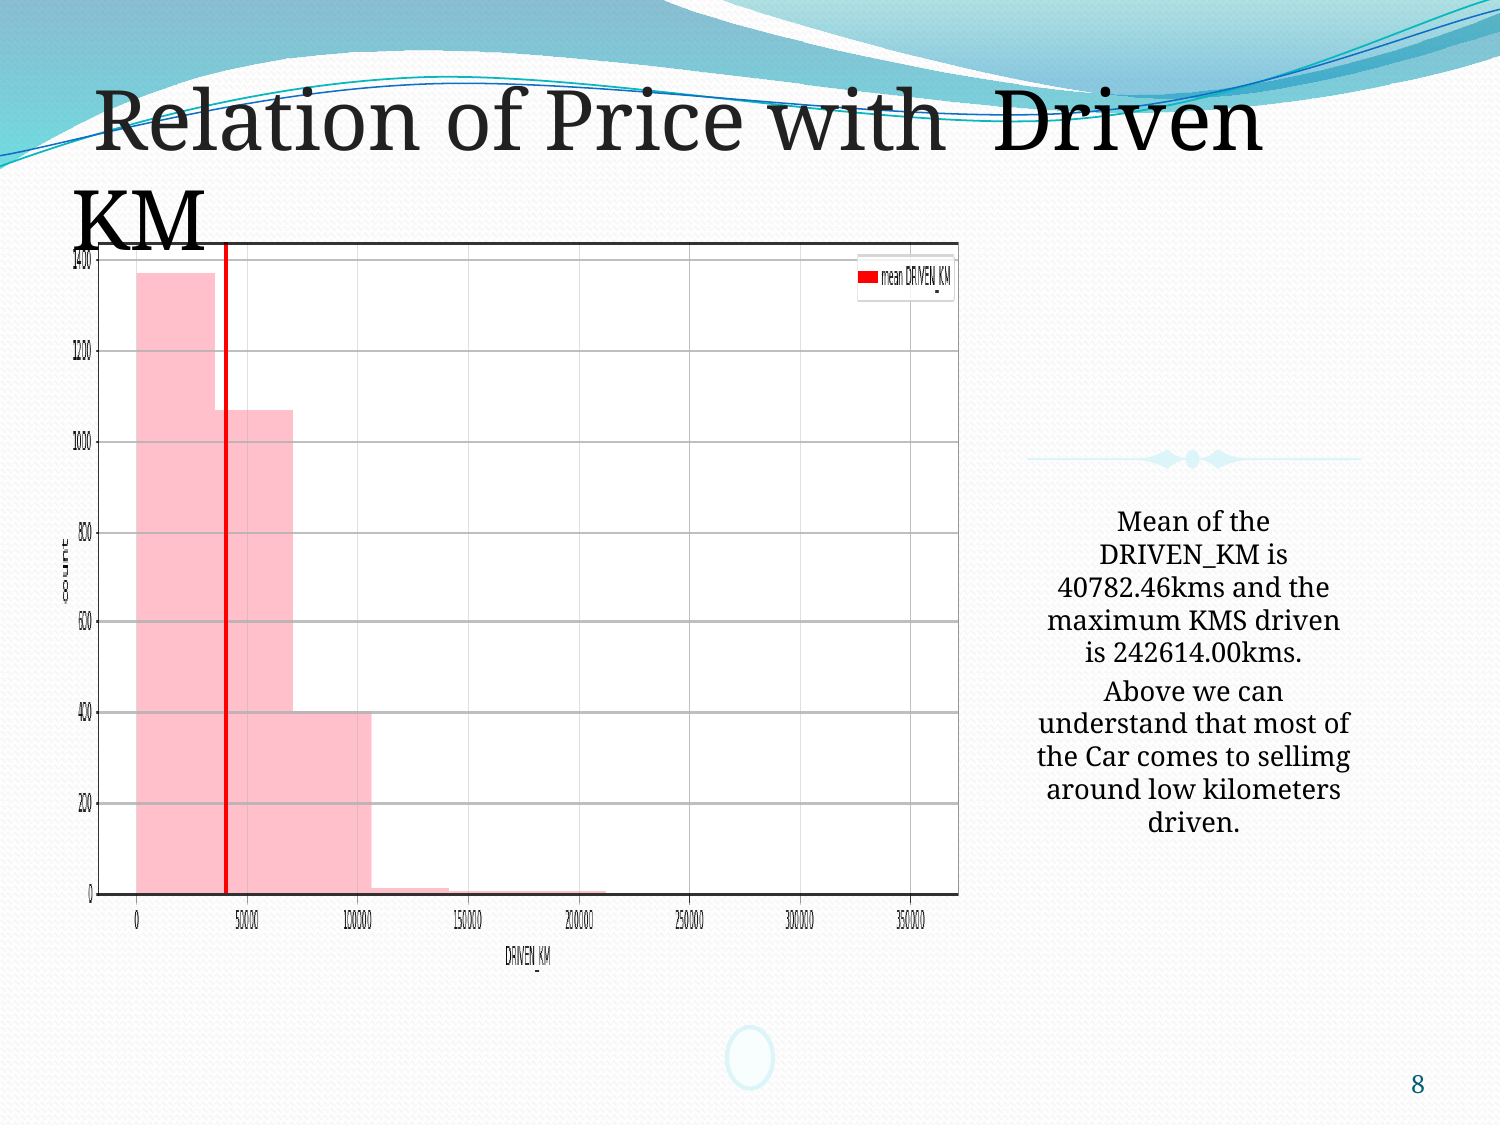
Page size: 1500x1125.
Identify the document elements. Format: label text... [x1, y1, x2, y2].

slide_number 8 [1299, 1042, 1425, 1103]
picture [56, 226, 962, 988]
list Mean of the DRIVEN_KM is 40782.46kms and the maximum KMS driven is 242614.00kms. Above we can understand that most of the Car comes to sellimg around low kilometers driven. [1020, 497, 1368, 849]
title Relation of Price with Driven KM [56, 59, 1328, 275]
